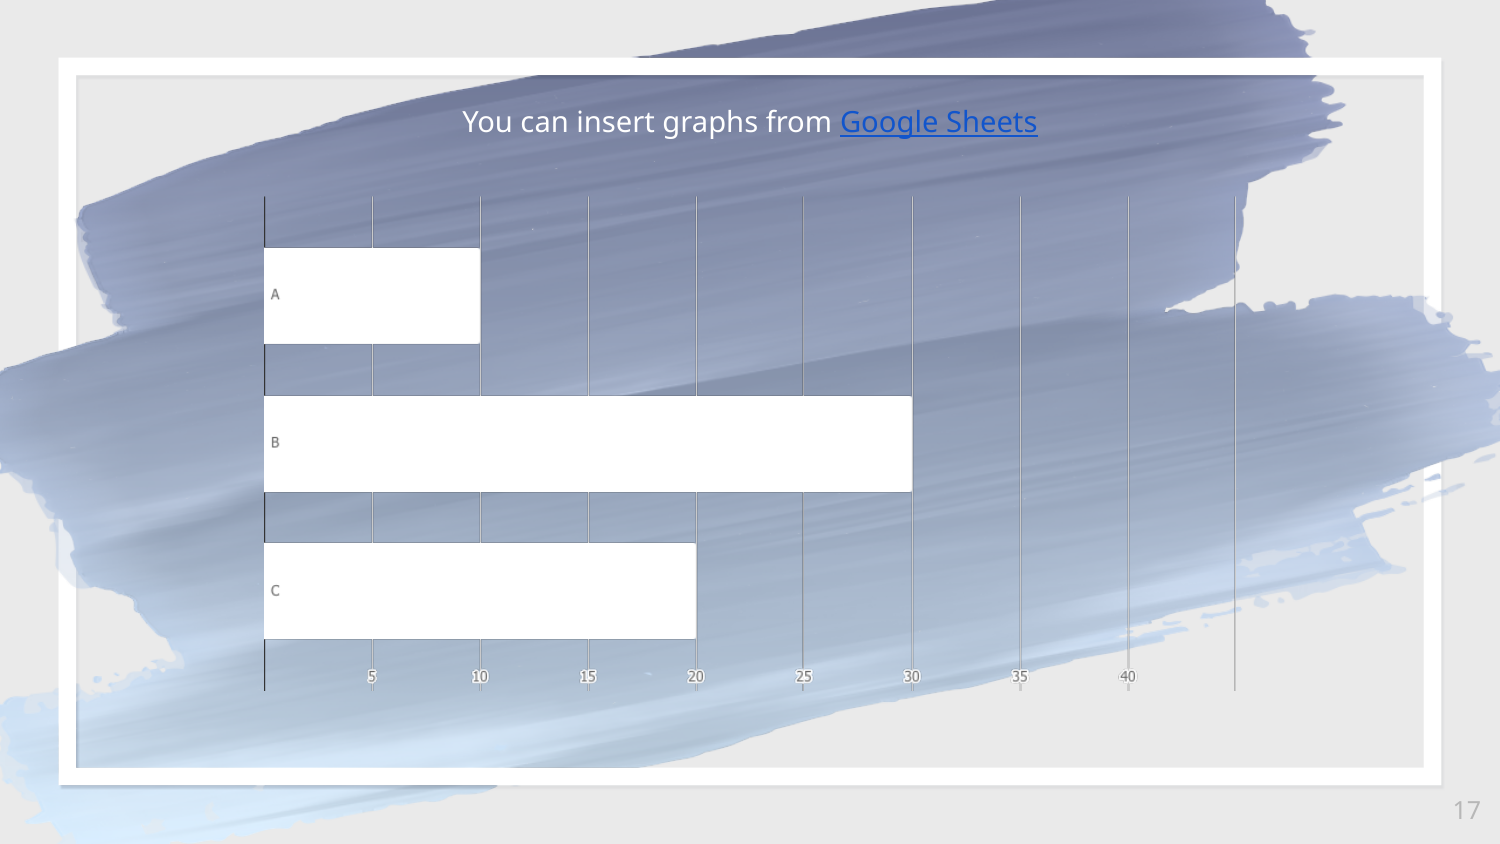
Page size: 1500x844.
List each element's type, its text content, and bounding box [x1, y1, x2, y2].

slide_number 17 [1391, 779, 1482, 844]
picture [0, 0, 1500, 844]
list You can insert graphs from Google Sheets [75, 87, 1425, 153]
